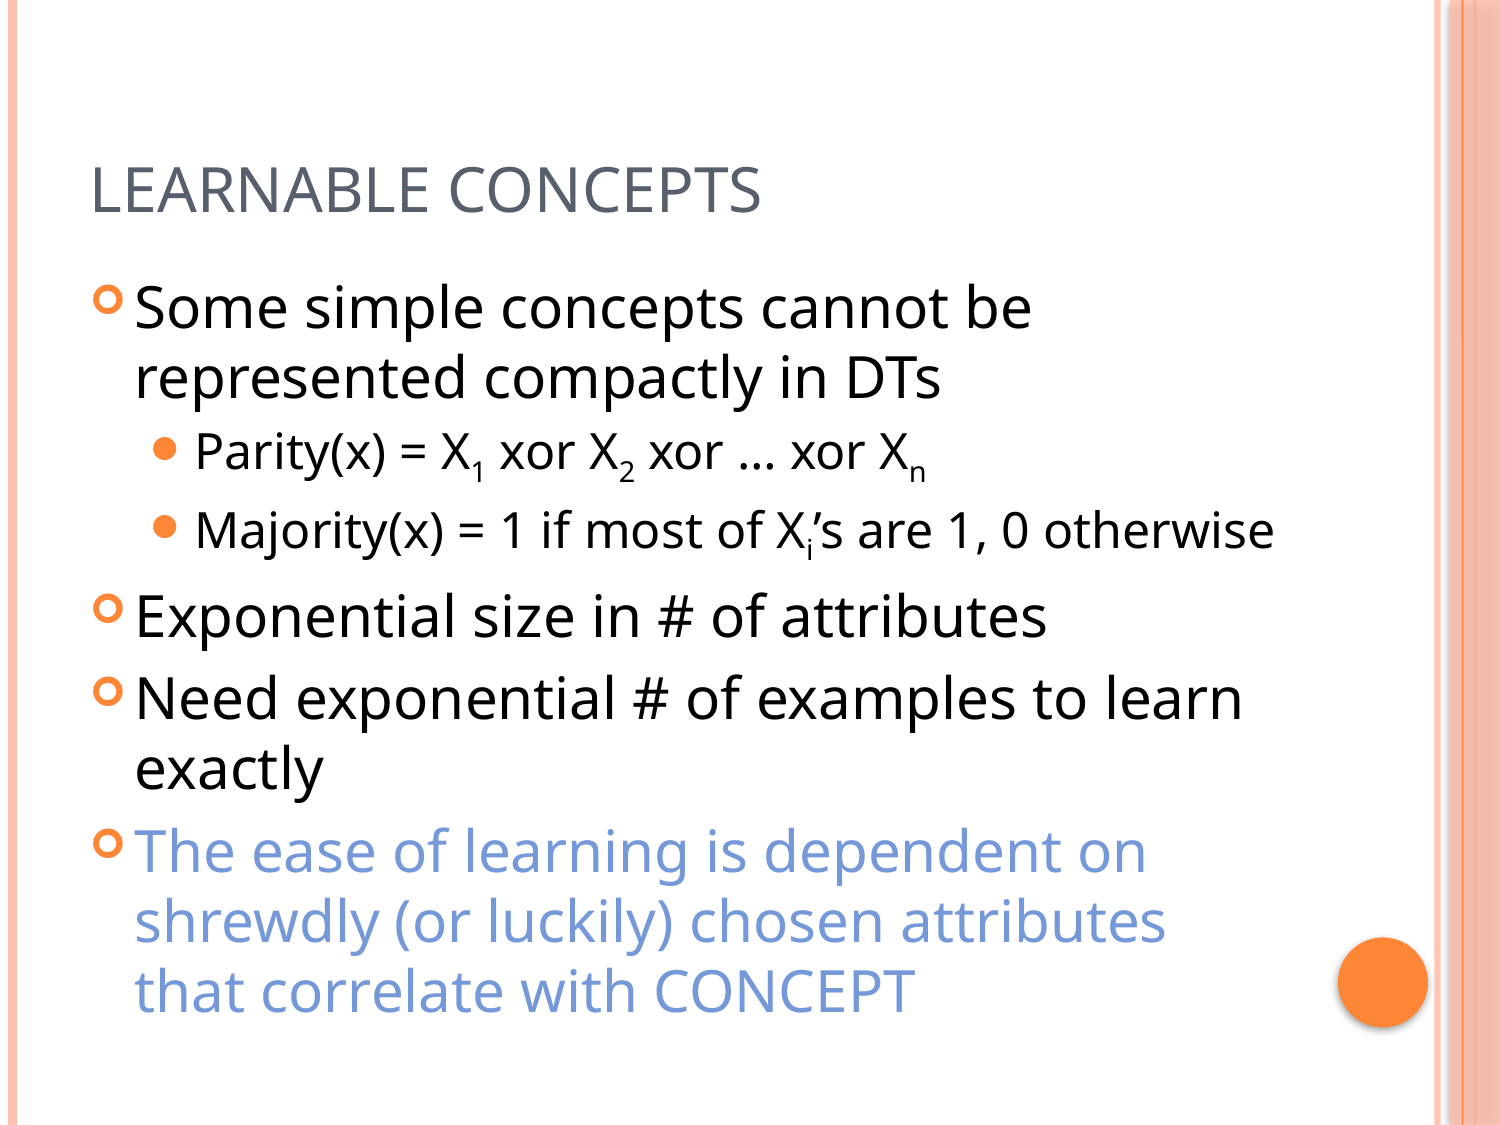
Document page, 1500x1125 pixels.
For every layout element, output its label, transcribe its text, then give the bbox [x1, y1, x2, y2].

title Learnable Concepts [75, 45, 1300, 233]
list Some simple concepts cannot be represented compactly in DTs Parity(x) = X1 xor X2 xor … xor Xn Majority(x) = 1 if most of Xi’s are 1, 0 otherwise Exponential size in # of attributes Need exponential # of examples to learn exactly The ease of learning is dependent on shrewdly (or luckily) chosen attributes that correlate with CONCEPT [75, 262, 1300, 1062]
